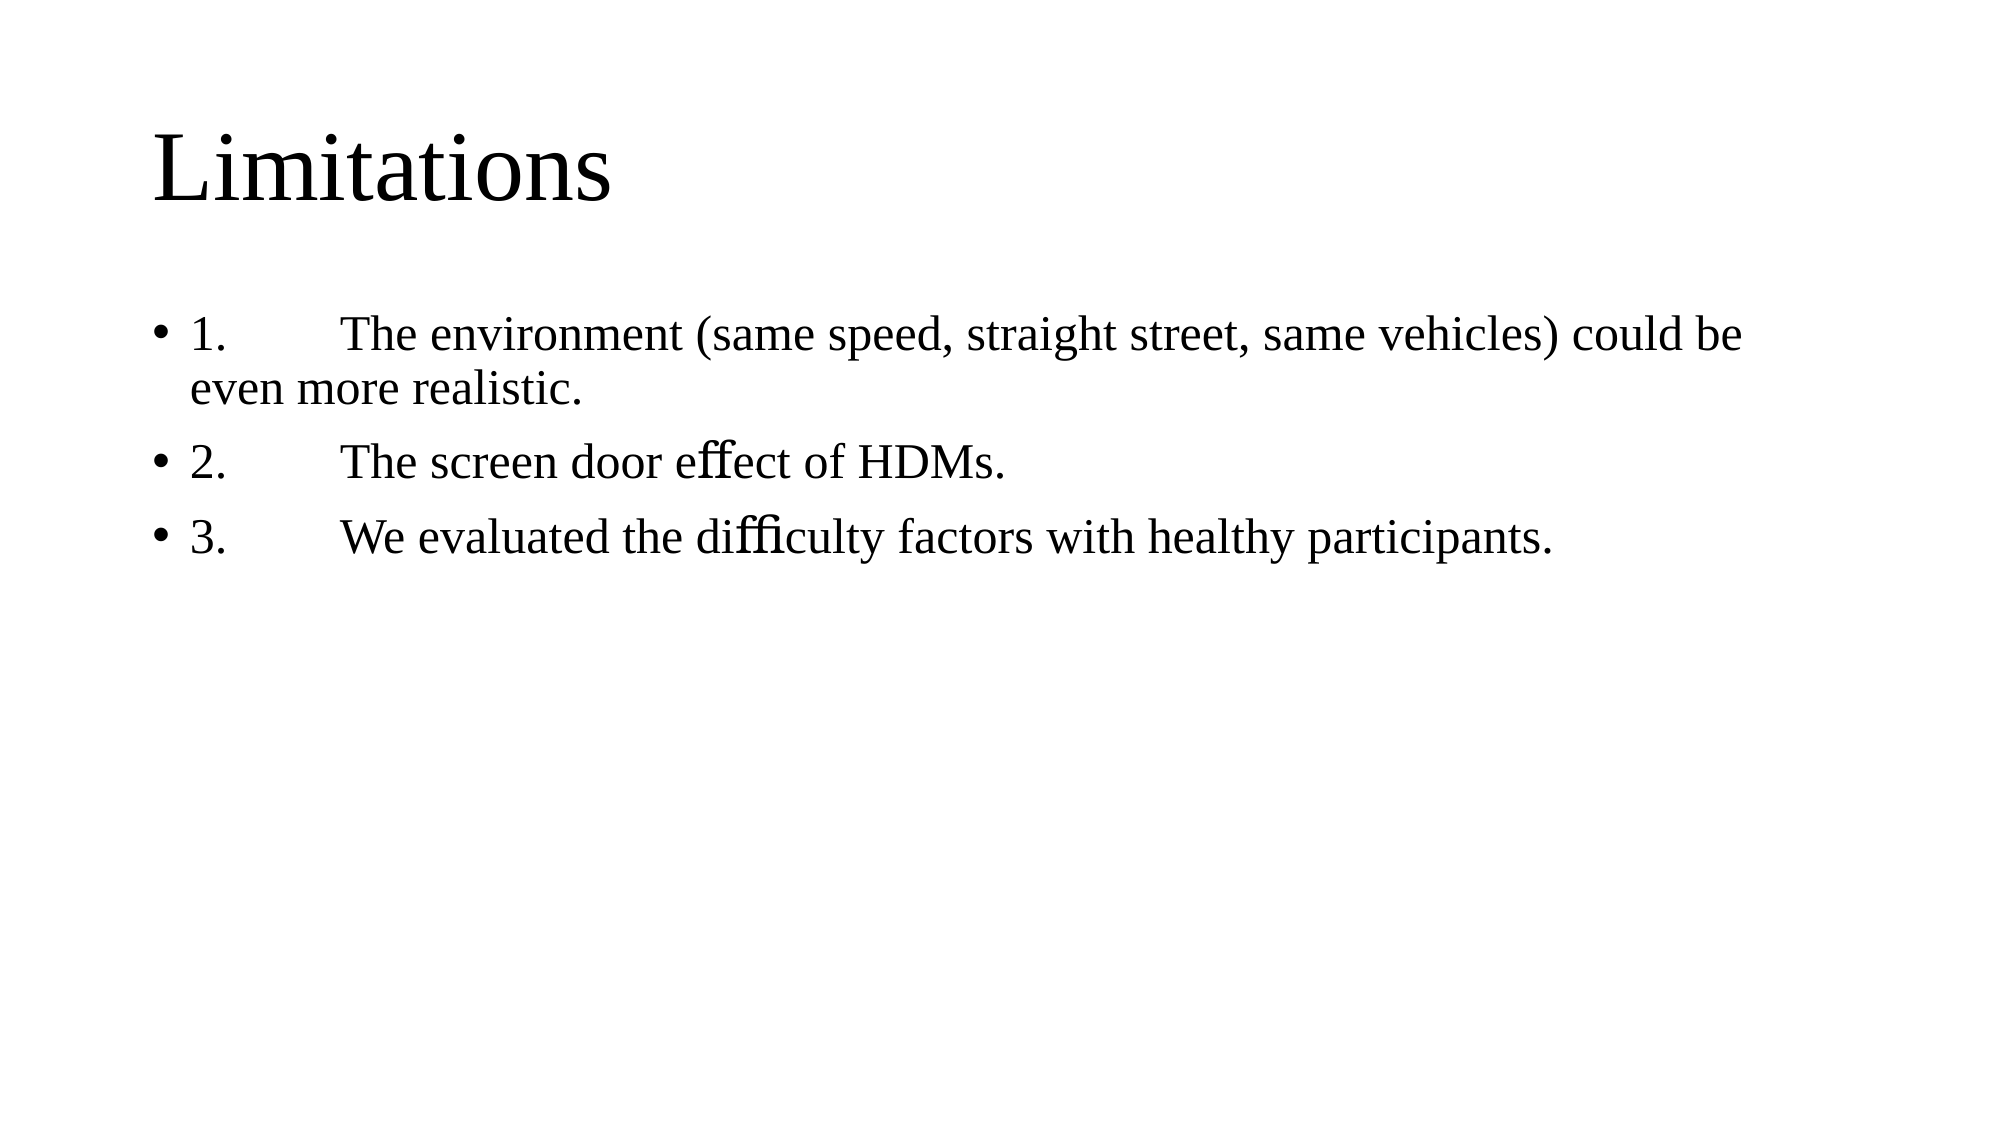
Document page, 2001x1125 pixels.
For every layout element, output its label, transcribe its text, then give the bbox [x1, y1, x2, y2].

list 1. The environment (same speed, straight street, same vehicles) could be even more realistic. 2. The screen door eﬀect of HDMs. 3. We evaluated the diﬃculty factors with healthy participants. [137, 299, 1863, 1014]
title Limitations [137, 59, 1863, 278]
